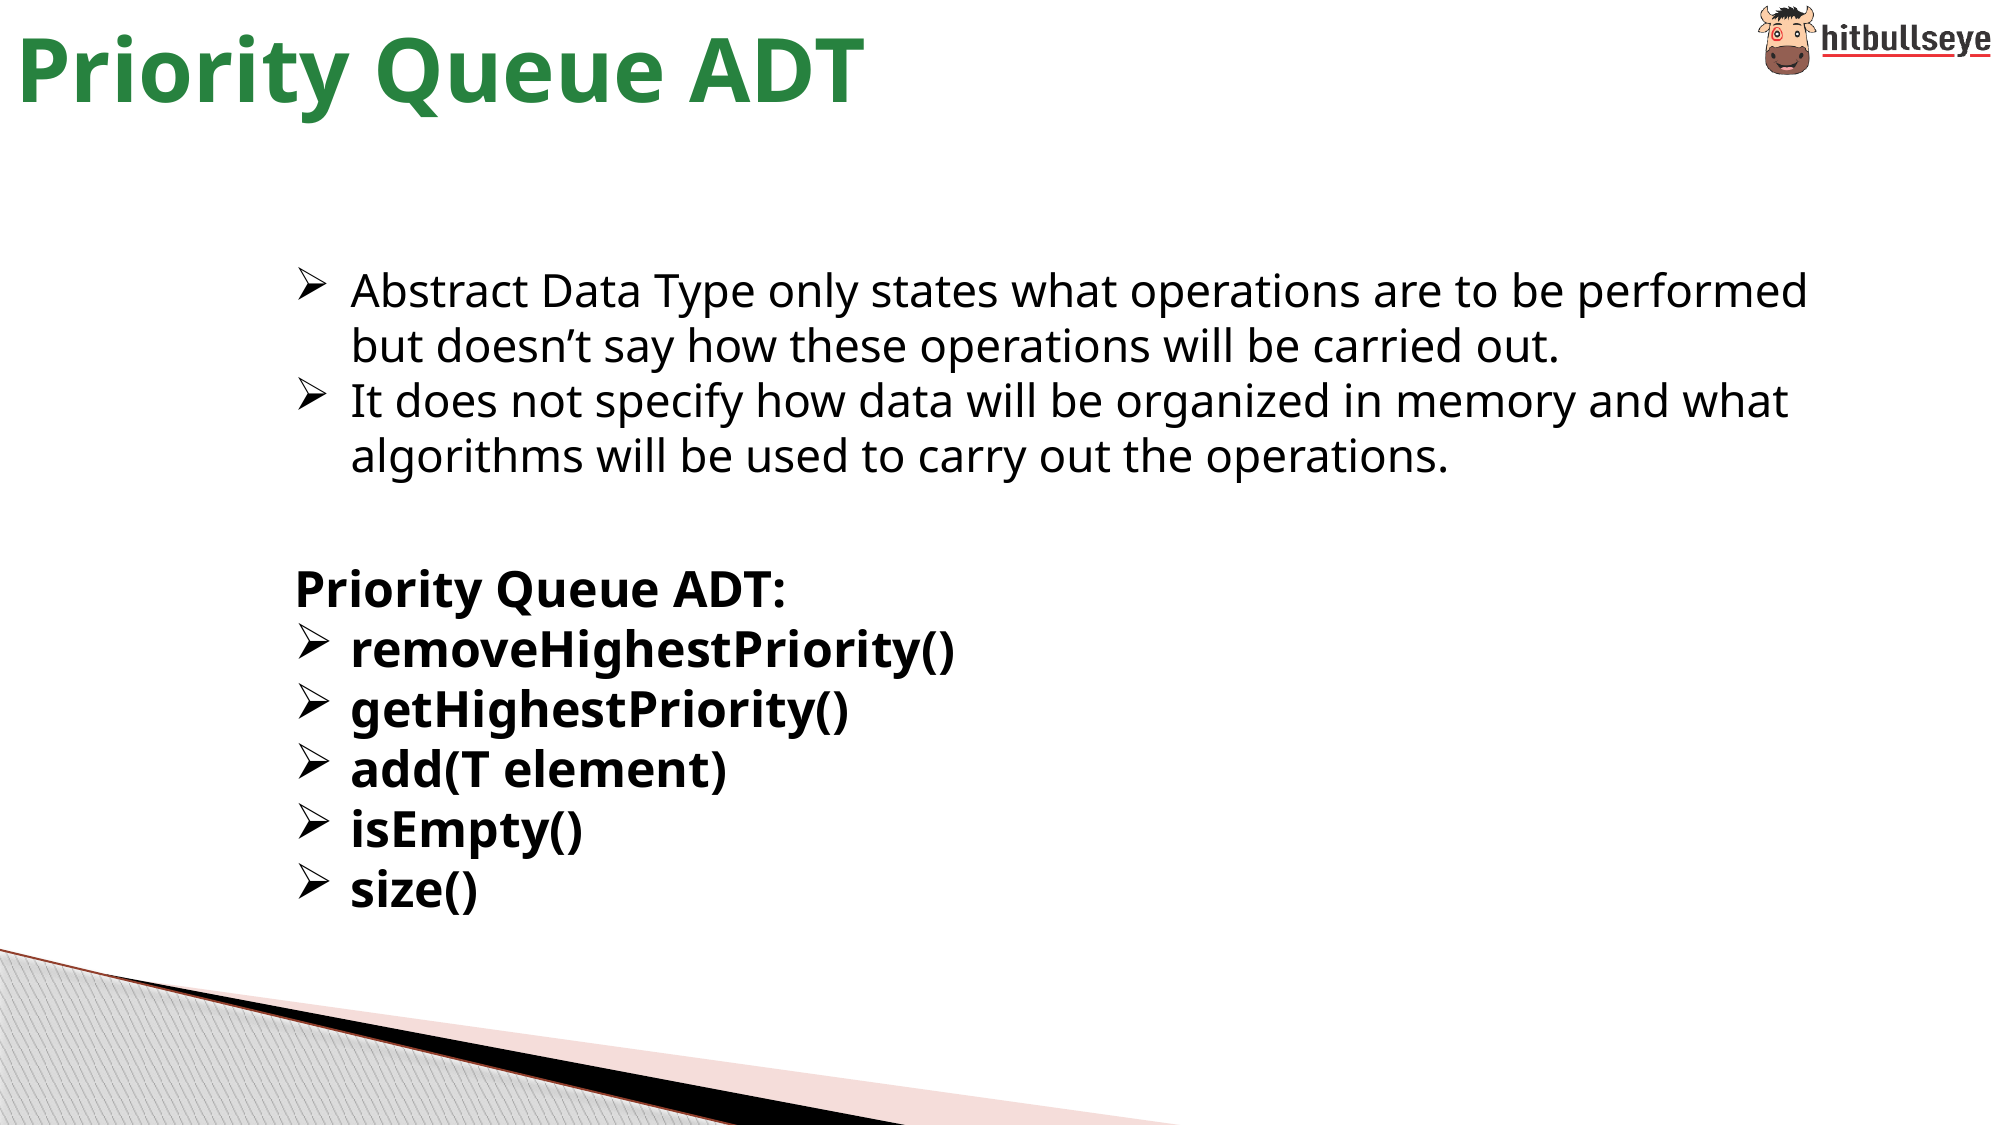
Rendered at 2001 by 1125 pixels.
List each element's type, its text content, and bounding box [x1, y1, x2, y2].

title Priority Queue ADT [0, 0, 1800, 137]
text_box Abstract Data Type only states what operations are to be performed but doesn’t say how these operations will be carried out. It does not specify how data will be organized in memory and what algorithms will be used to carry out the operations. [279, 254, 1829, 490]
picture [1800, 0, 2000, 81]
text_box Priority Queue ADT: removeHighestPriority() getHighestPriority() add(T element) isEmpty() size() [279, 549, 1794, 985]
